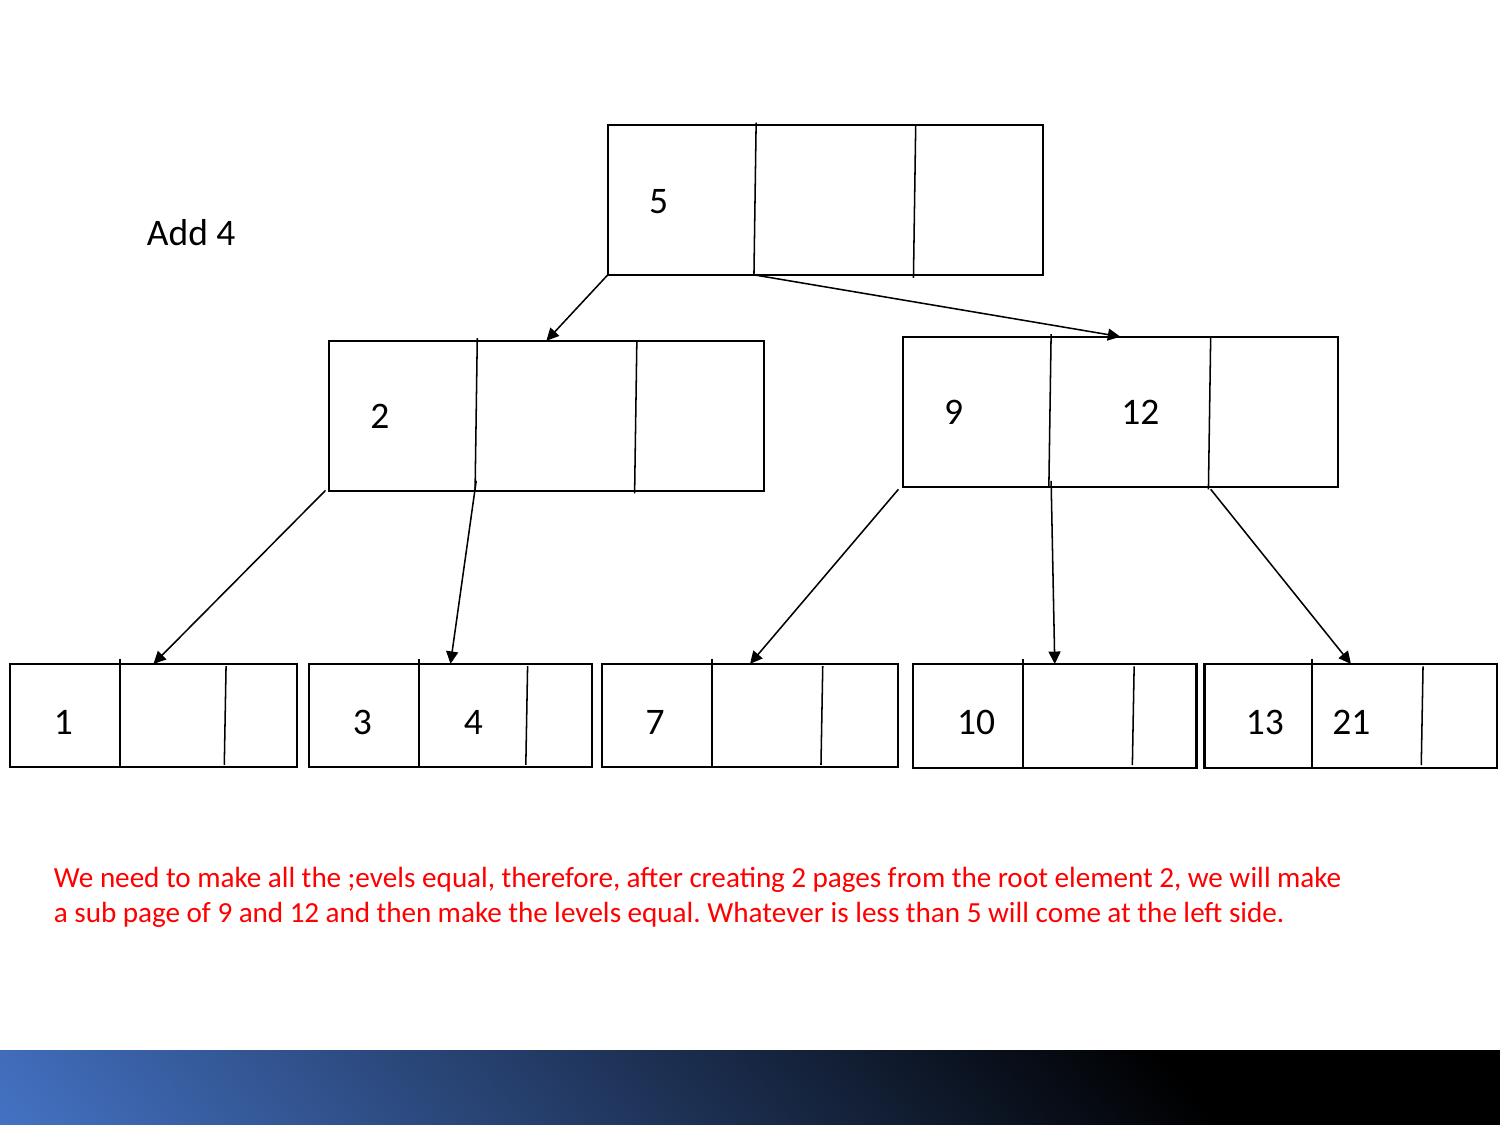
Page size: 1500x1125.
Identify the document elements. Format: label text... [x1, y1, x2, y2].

text_box [477, 340, 765, 492]
text_box [757, 124, 1044, 274]
text_box 12 [1106, 379, 1188, 440]
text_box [753, 274, 1121, 337]
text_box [1048, 337, 1052, 487]
text_box [601, 663, 711, 768]
text_box [308, 663, 419, 768]
text_box [328, 340, 475, 492]
text_box 21 [1317, 689, 1400, 750]
text_box 4 [449, 689, 525, 749]
text_box 1 [39, 689, 120, 749]
text_box [420, 663, 593, 768]
text_box 5 [634, 168, 716, 229]
text_box [902, 337, 1050, 488]
text_box [0, 1049, 1500, 1125]
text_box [750, 489, 899, 664]
text_box [121, 663, 298, 768]
text_box 2 [355, 383, 438, 444]
text_box [912, 663, 1198, 769]
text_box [355, 200, 506, 351]
text_box 13 [1231, 689, 1312, 750]
text_box [1052, 336, 1339, 488]
text_box We need to make all the ;evels equal, therefore, after creating 2 pages from the root element 2, we will make a sub page of 9 and 12 and then make the levels equal. Whatever is less than 5 will come at the left side. [39, 850, 1366, 936]
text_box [153, 490, 326, 664]
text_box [450, 480, 477, 664]
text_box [753, 122, 757, 274]
text_box [607, 124, 753, 276]
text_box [1210, 489, 1351, 664]
text_box 7 [630, 689, 711, 749]
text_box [546, 274, 608, 341]
text_box 9 [929, 379, 1011, 440]
text_box Add 4 [132, 200, 251, 261]
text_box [1051, 480, 1055, 664]
text_box 3 [338, 689, 419, 749]
text_box [0, 0, 1500, 1049]
text_box 10 [942, 689, 1023, 750]
text_box [1203, 663, 1498, 769]
text_box [712, 663, 899, 768]
text_box [9, 663, 120, 768]
